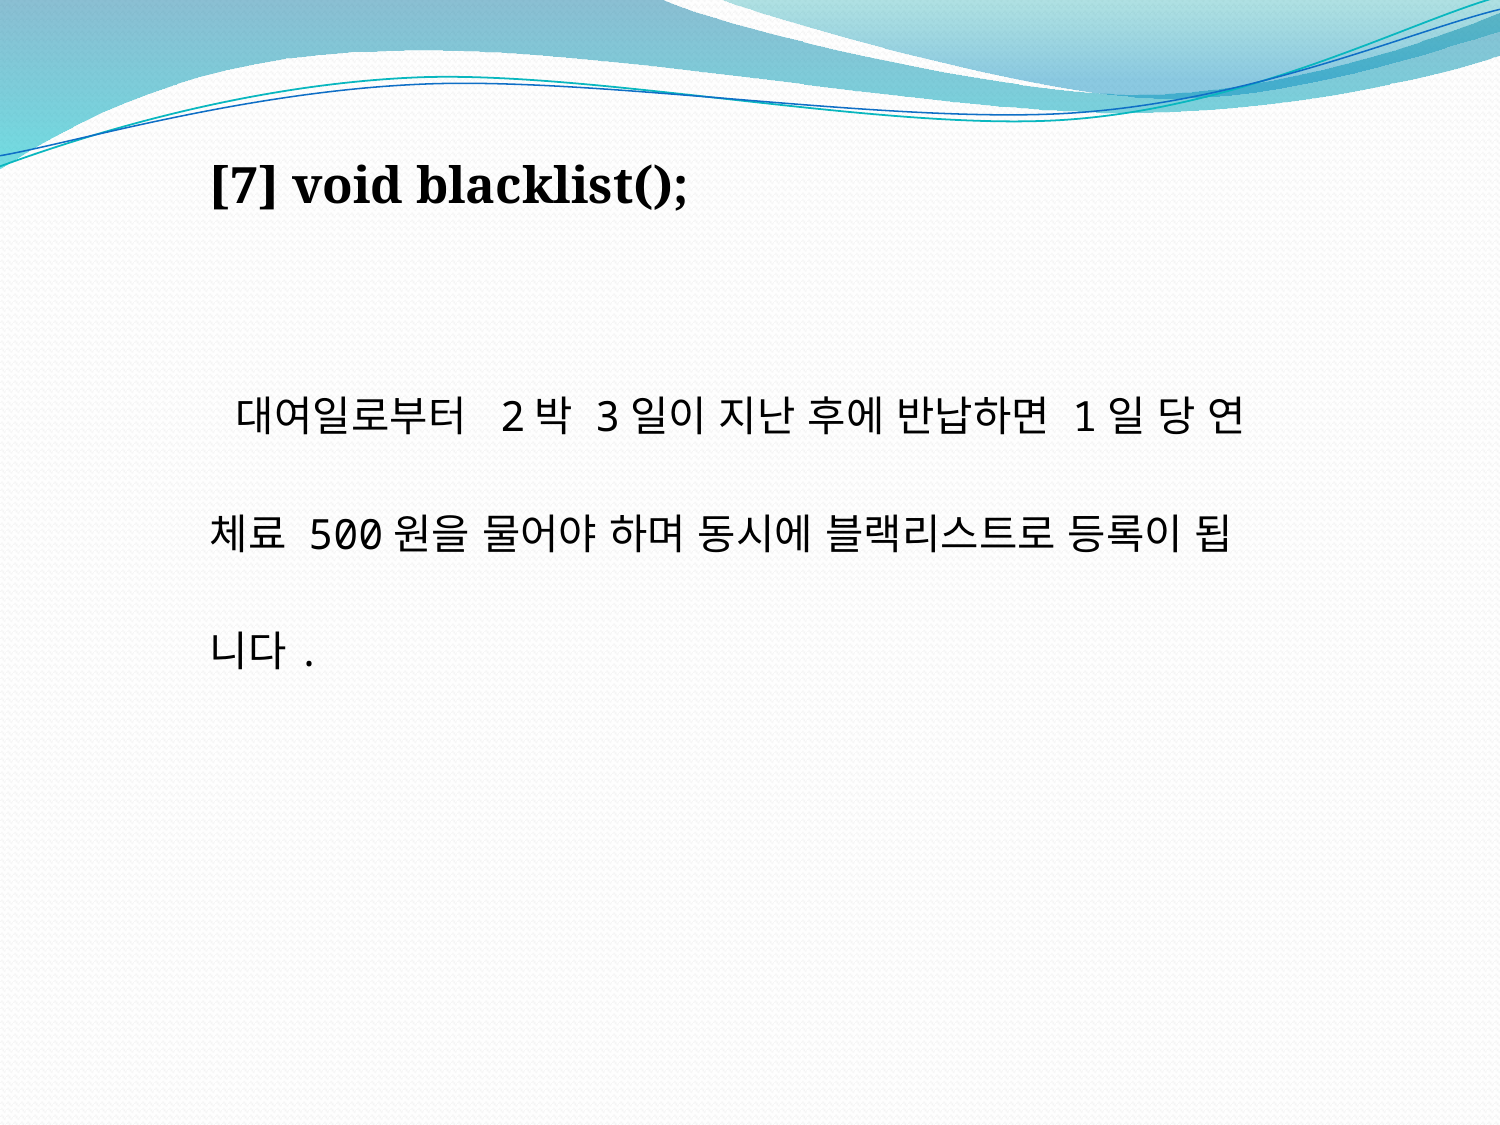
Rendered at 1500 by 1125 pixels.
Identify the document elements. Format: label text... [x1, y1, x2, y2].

list [7] void blacklist(); 대여일로부터 2박 3일이 지난 후에 반납하면 1일 당 연 체료 500원을 물어야 하며 동시에 블랙리스트로 등록이 됩 니다. [194, 66, 1355, 1059]
